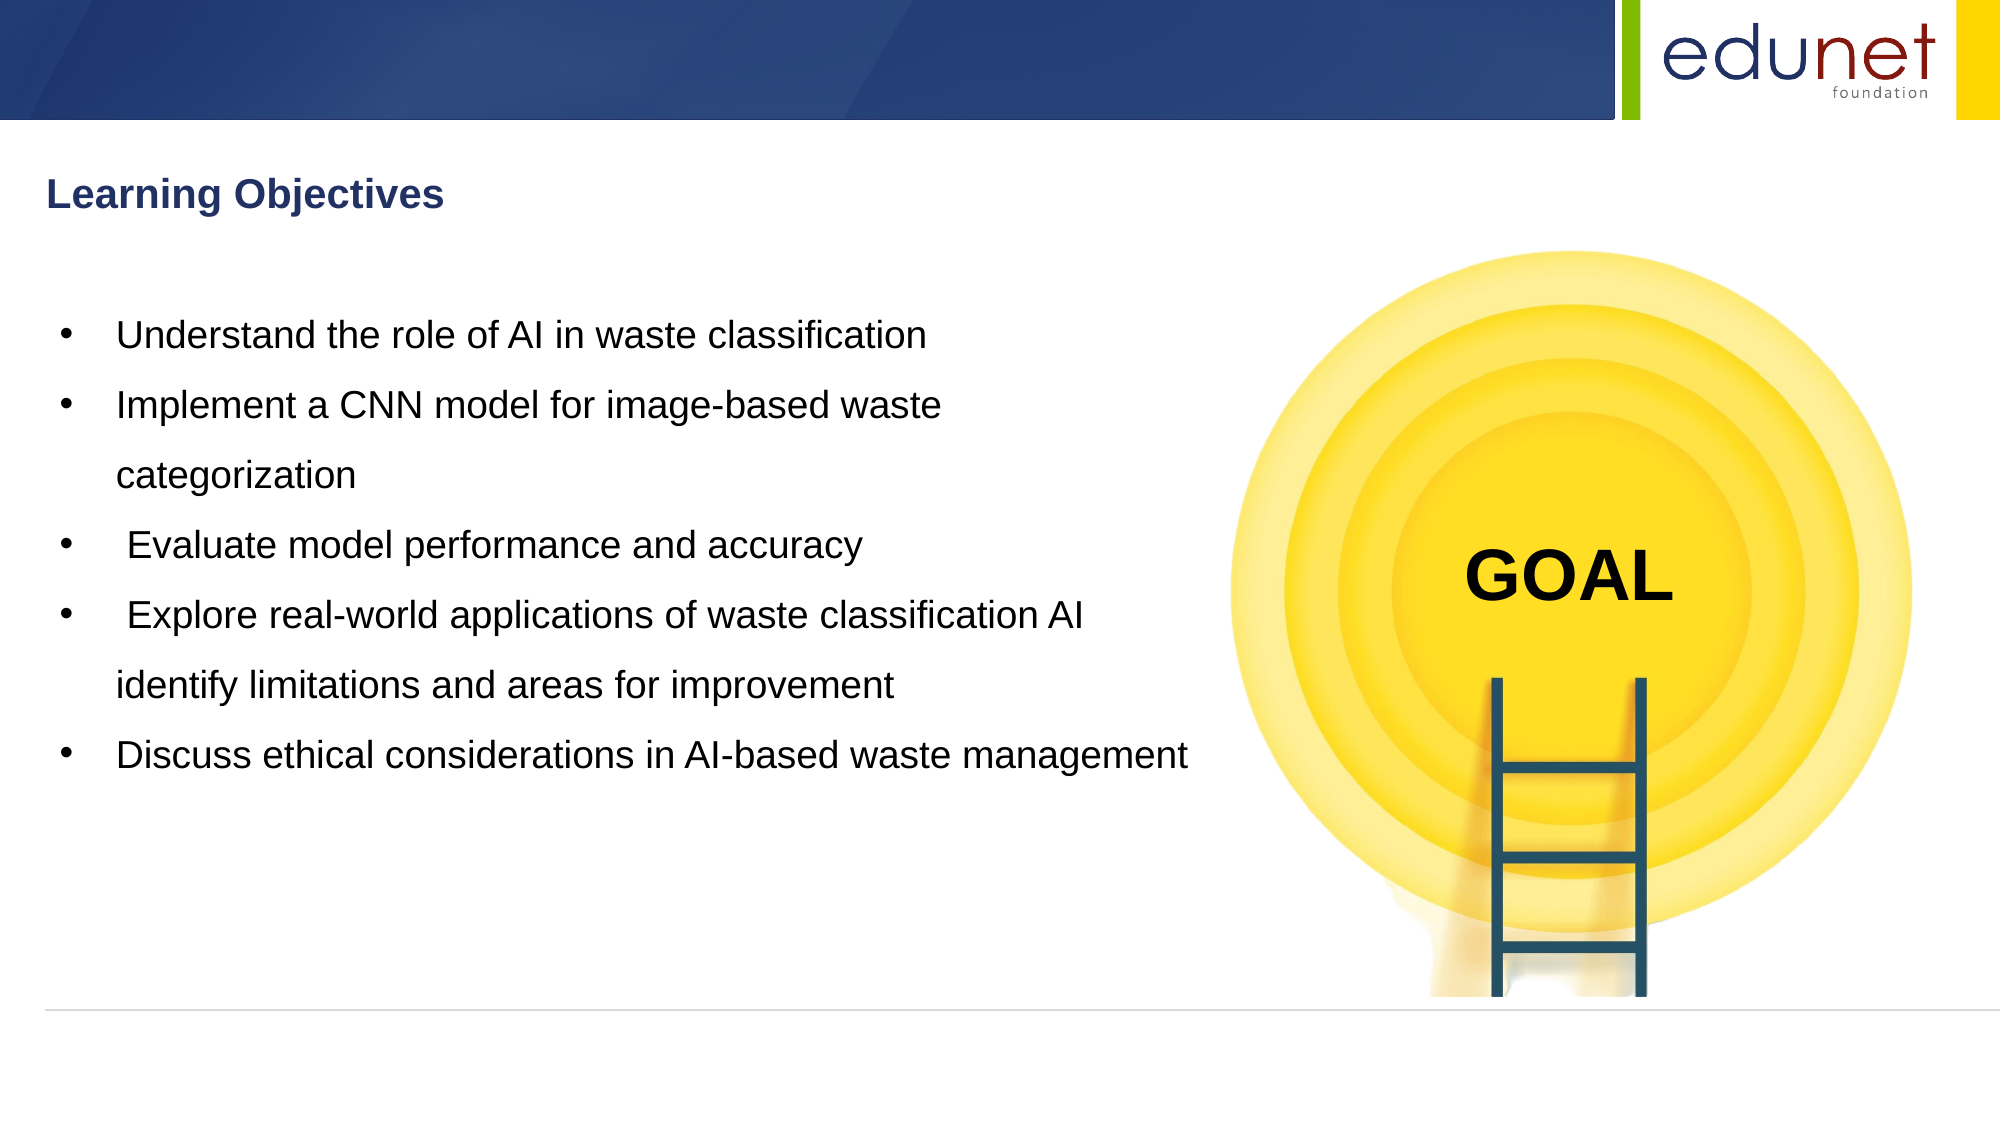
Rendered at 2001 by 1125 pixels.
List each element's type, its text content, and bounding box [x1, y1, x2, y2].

picture [1204, 236, 1944, 997]
text_box Understand the role of AI in waste classification Implement a CNN model for image-based waste categorization Evaluate model performance and accuracy Explore real-world applications of waste classification AI identify limitations and areas for improvement Discuss ethical considerations in AI-based waste management [44, 279, 1199, 854]
text_box Learning Objectives [31, 159, 467, 225]
picture [1652, 12, 1948, 108]
